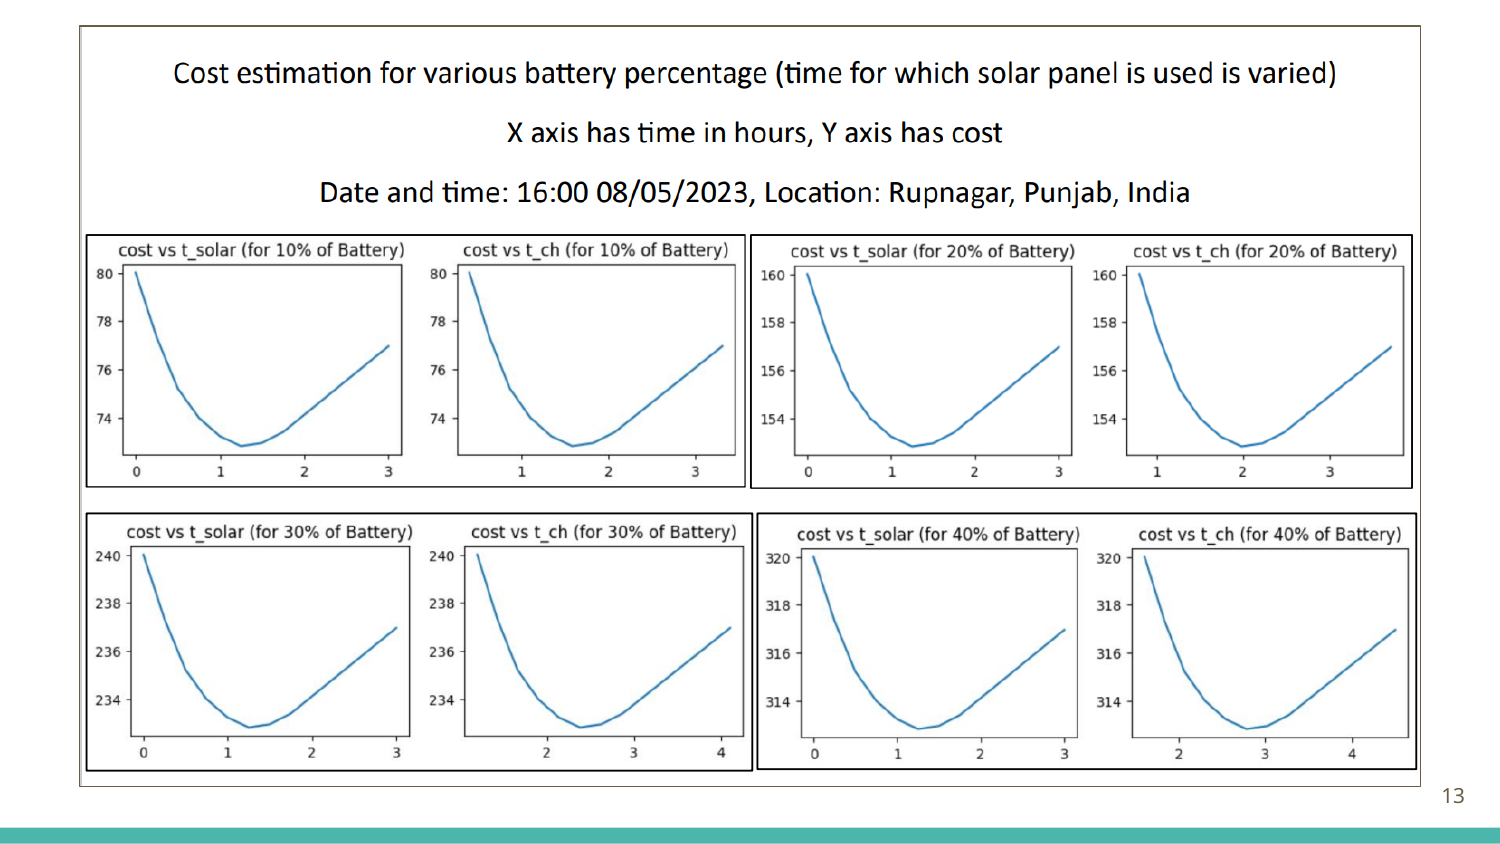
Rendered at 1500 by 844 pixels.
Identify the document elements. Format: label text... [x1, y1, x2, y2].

picture [79, 26, 1421, 787]
slide_number 13 [1389, 764, 1480, 830]
